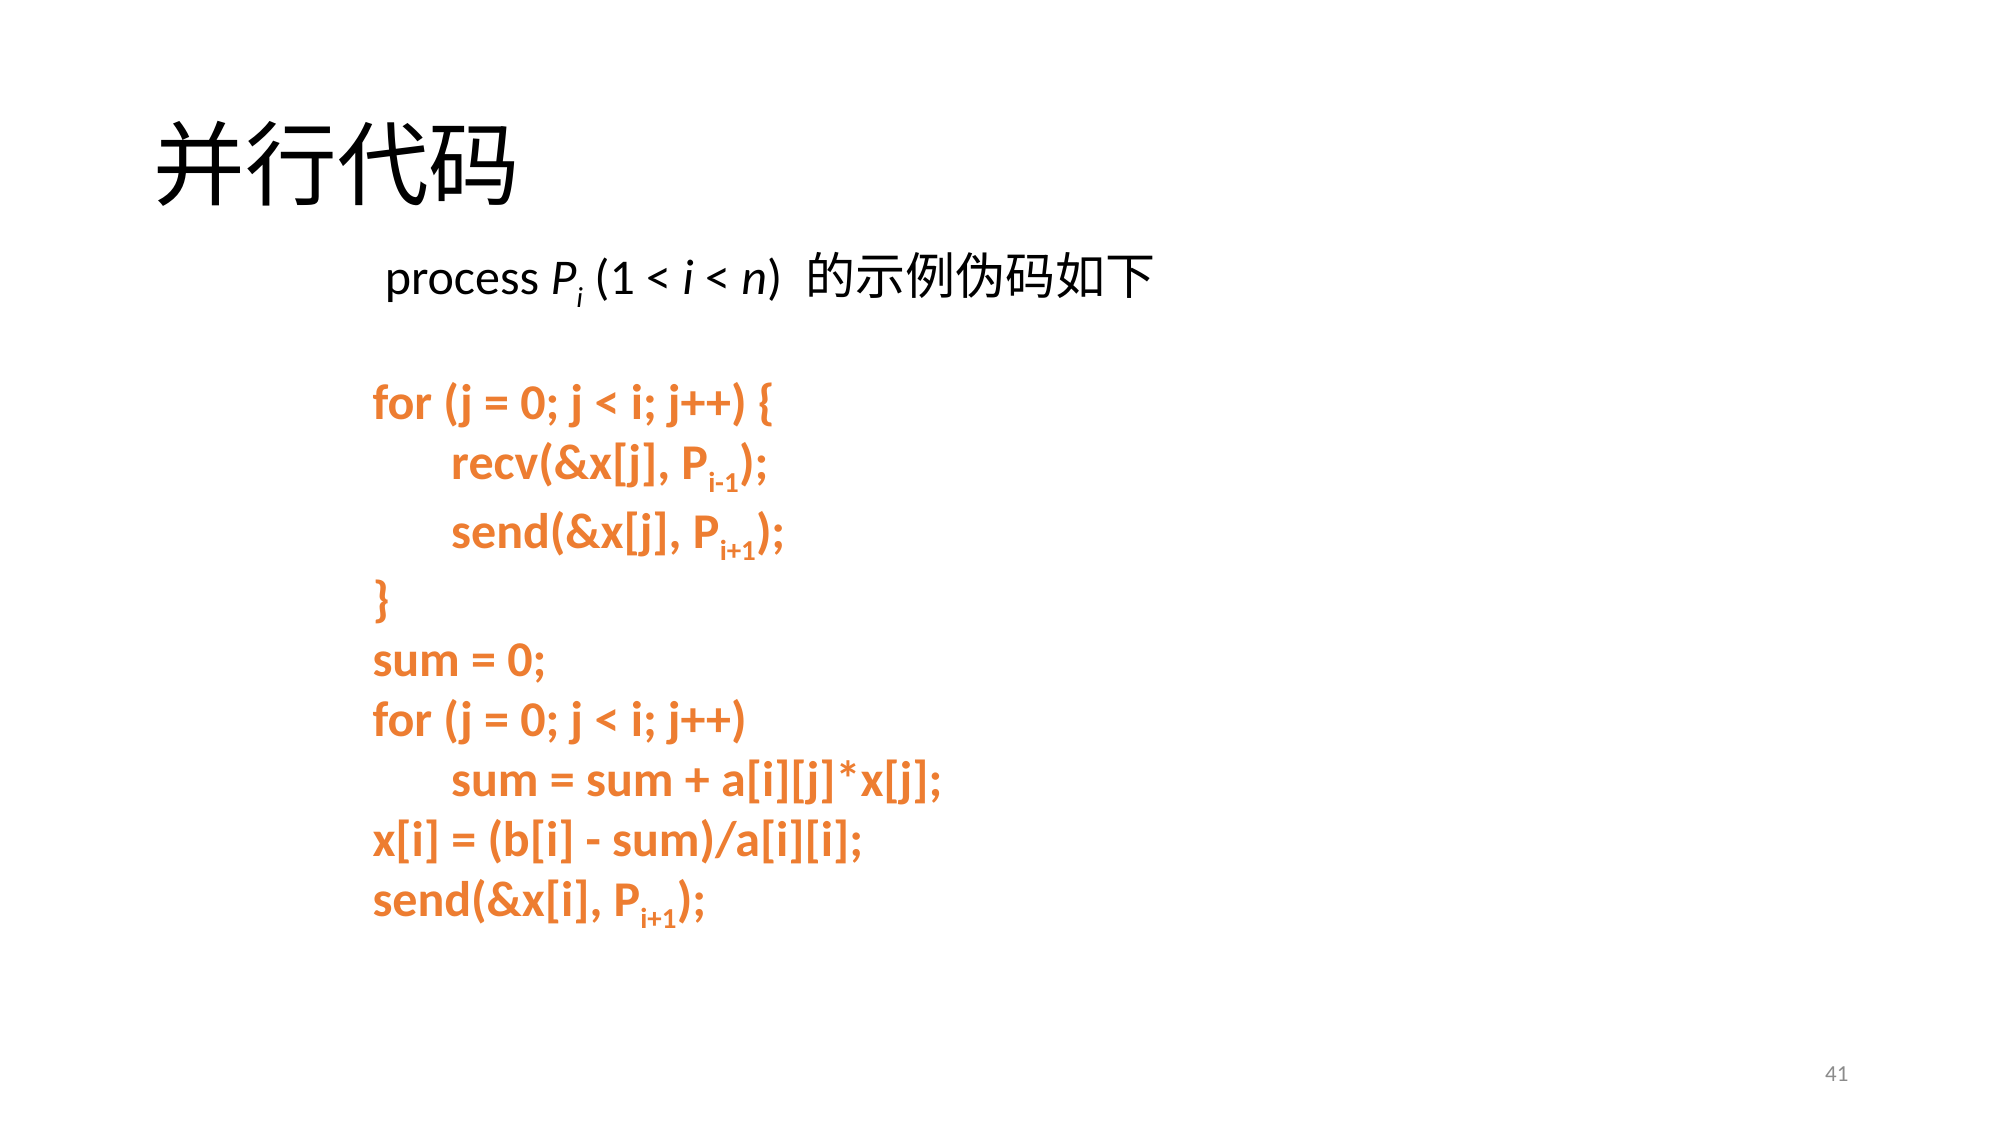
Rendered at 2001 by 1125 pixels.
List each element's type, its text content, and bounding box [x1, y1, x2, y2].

text_box for (j = 0; j < i; j++) { recv(&x[j], Pi-1); send(&x[j], Pi+1); } sum = 0; for (j = 0; j < i; j++) sum = sum + a[i][j]*x[j]; x[i] = (b[i] - sum)/a[i][i]; send(&x[i], Pi+1); [357, 362, 1663, 942]
slide_number 41 [1413, 1042, 1864, 1103]
text_box process Pi (1 < i < n) 的示例伪码如下 [370, 237, 1288, 321]
title 并行代码 [138, 60, 1864, 278]
